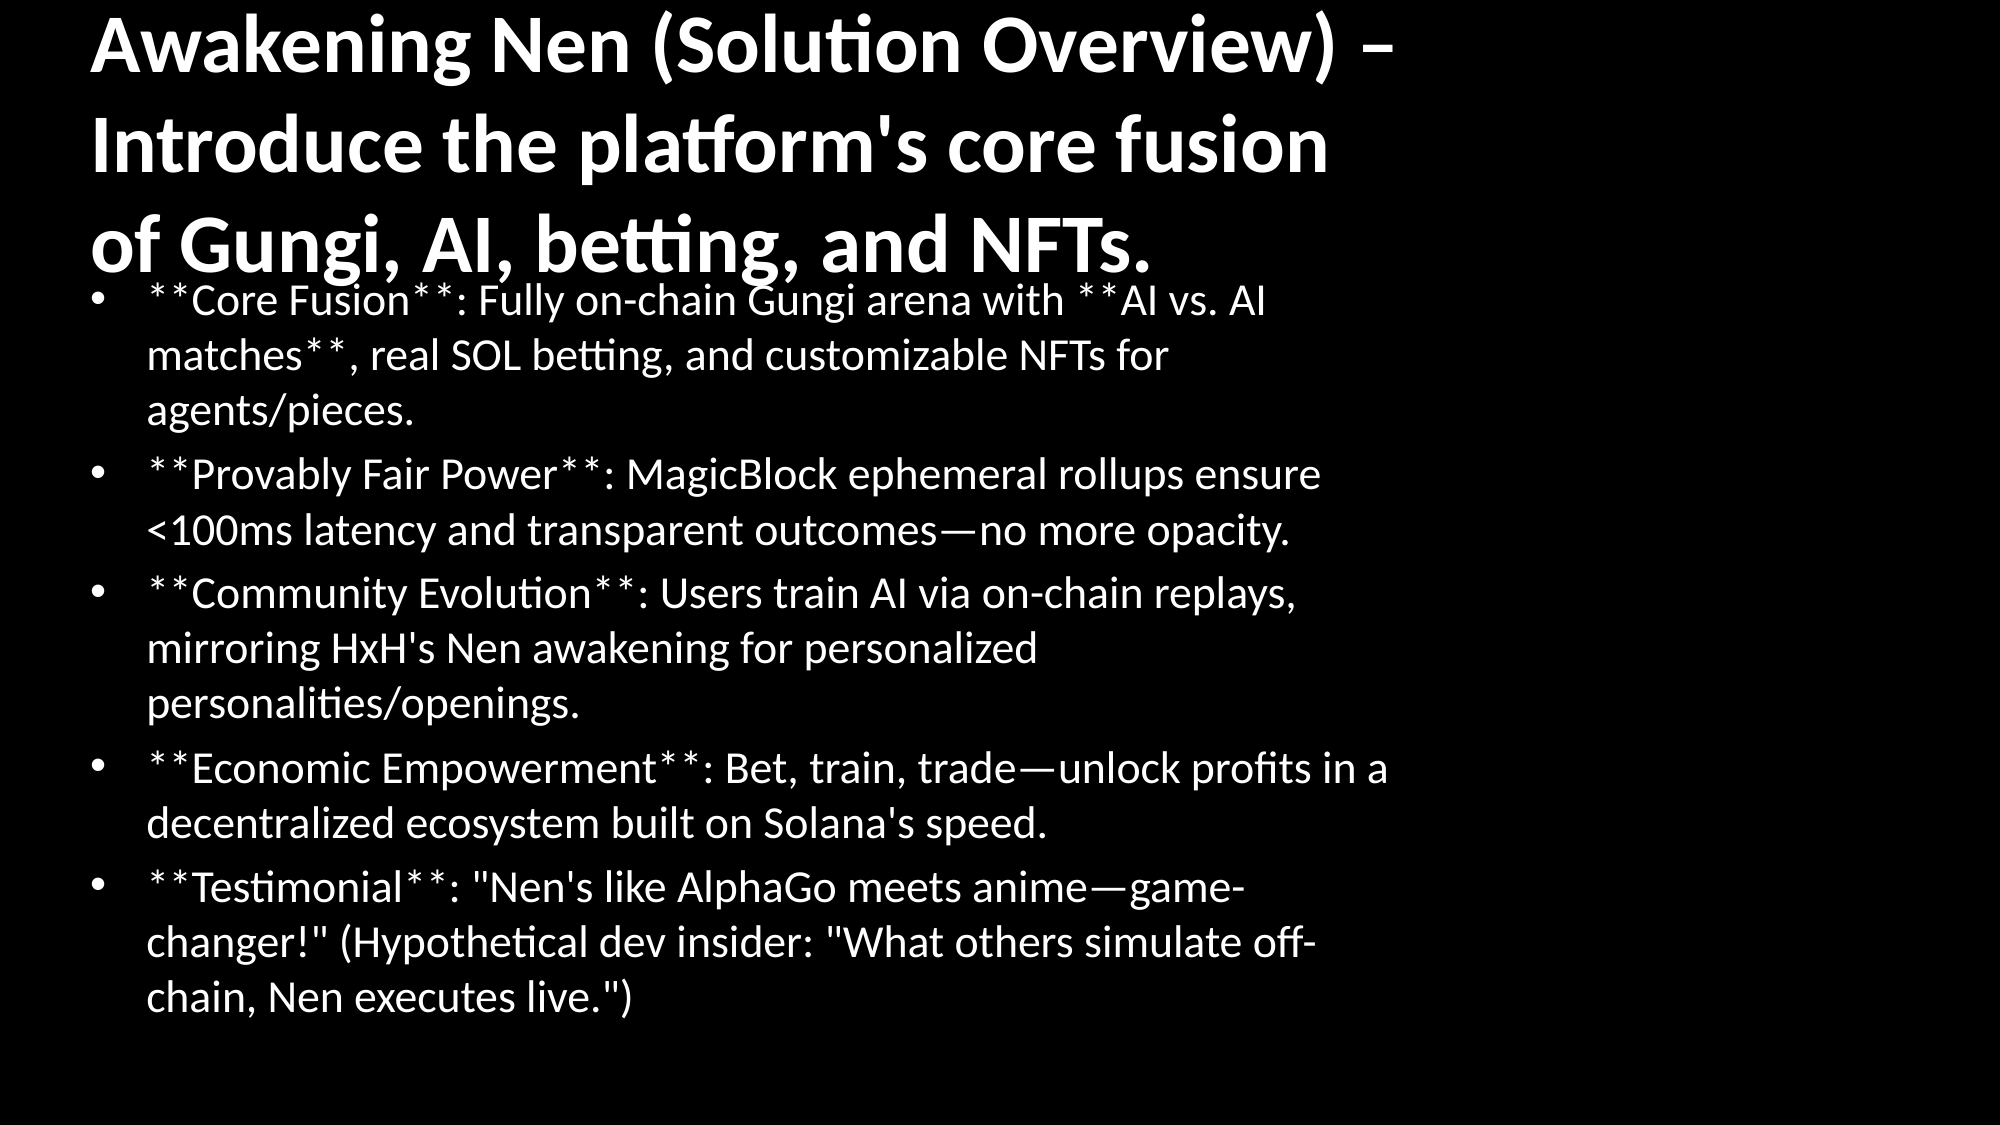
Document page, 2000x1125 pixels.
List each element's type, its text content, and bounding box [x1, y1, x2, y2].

list **Core Fusion**: Fully on-chain Gungi arena with **AI vs. AI matches**, real SOL betting, and customizable NFTs for agents/pieces. **Provably Fair Power**: MagicBlock ephemeral rollups ensure <100ms latency and transparent outcomes—no more opacity. **Community Evolution**: Users train AI via on-chain replays, mirroring HxH's Nen awakening for personalized personalities/openings. **Economic Empowerment**: Bet, train, trade—unlock profits in a decentralized ecosystem built on Solana's speed. **Testimonial**: "Nen's like AlphaGo meets anime—game-changer!" (Hypothetical dev insider: "What others simulate off-chain, Nen executes live.") [75, 262, 1425, 1005]
title Awakening Nen (Solution Overview) – Introduce the platform's core fusion of Gungi, AI, betting, and NFTs. [75, 45, 1425, 233]
